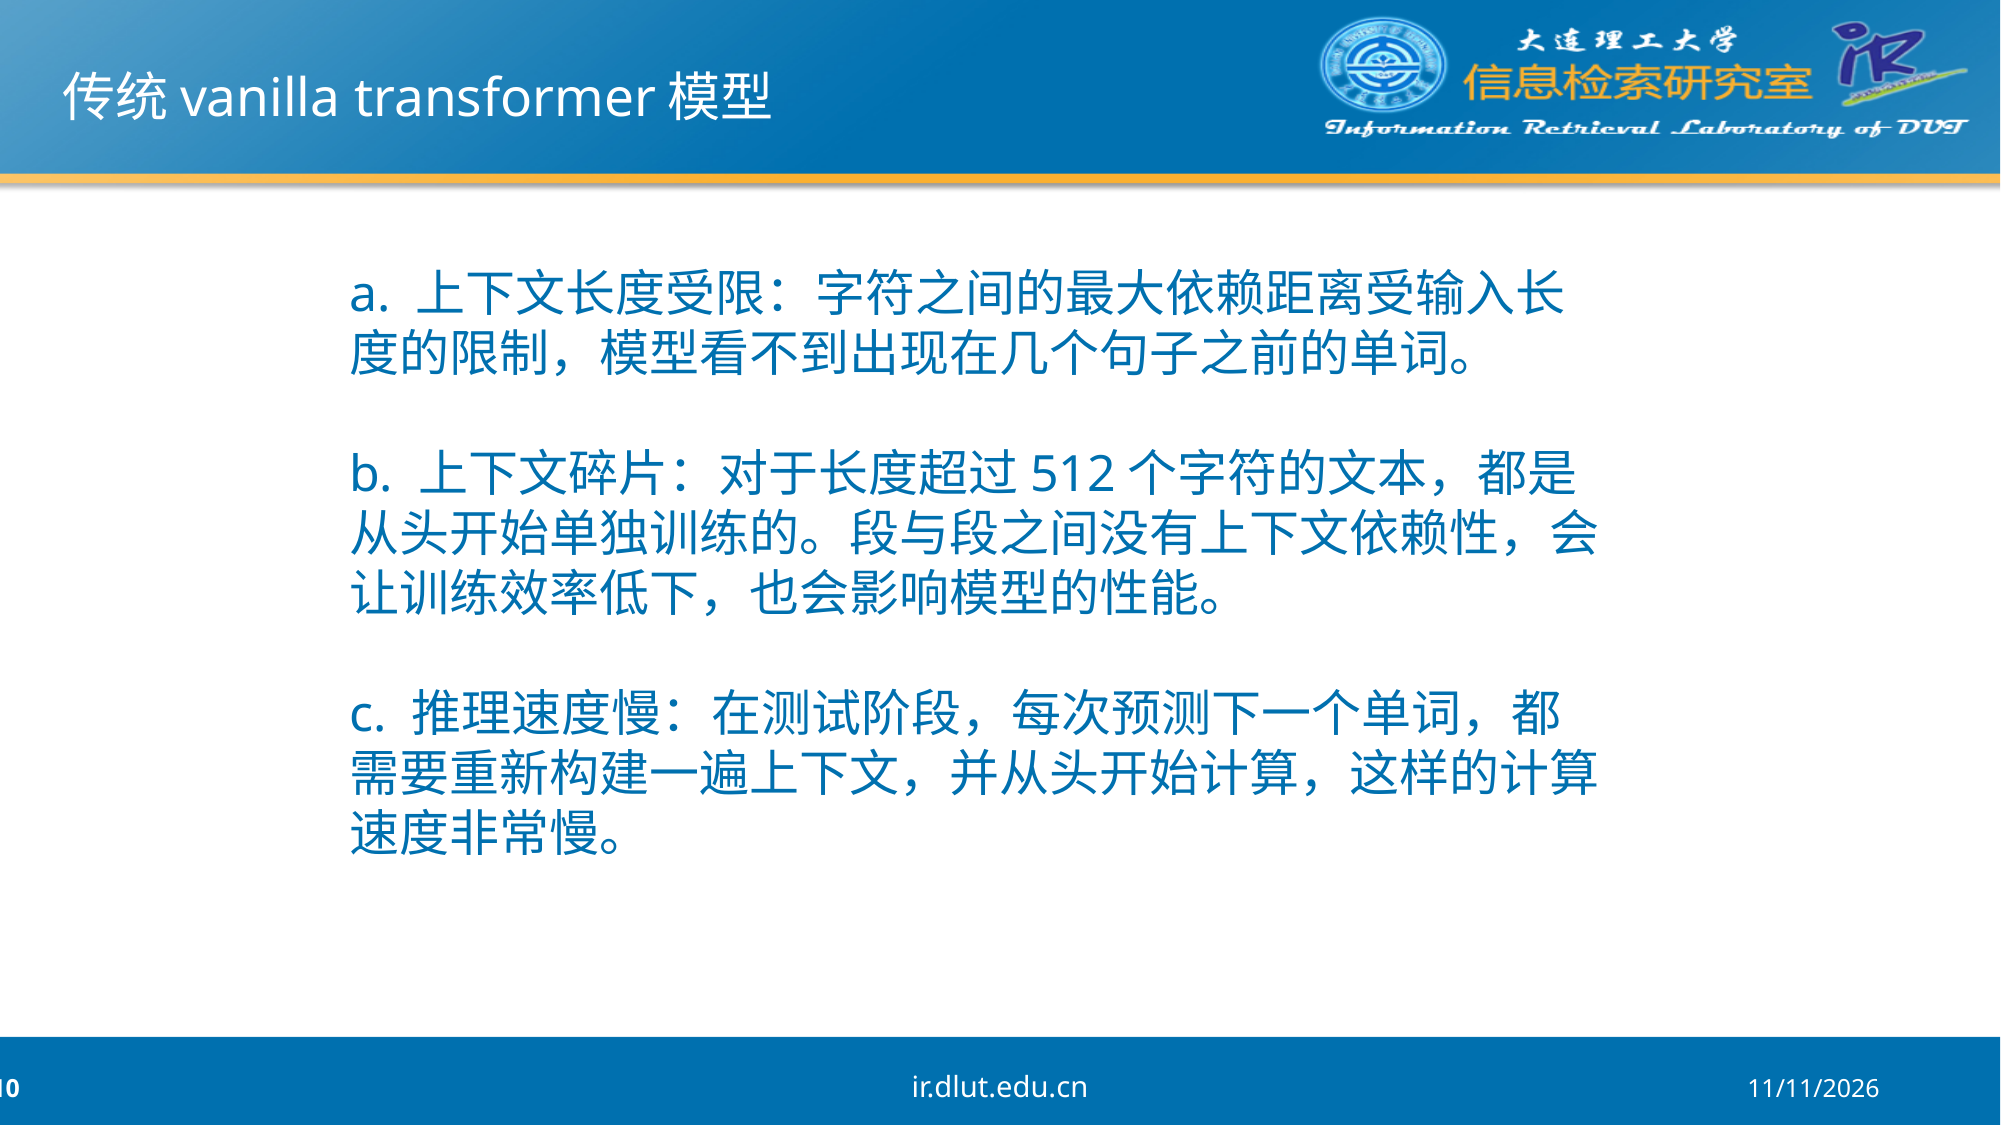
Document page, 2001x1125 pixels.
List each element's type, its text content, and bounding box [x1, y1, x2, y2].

slide_number [1412, 1042, 1863, 1103]
text_box a. 上下文长度受限：字符之间的最大依赖距离受输入长度的限制，模型看不到出现在几个句子之前的单词。 b. 上下文碎片：对于长度超过512个字符的文本，都是从头开始单独训练的。段与段之间没有上下文依赖性，会让训练效率低下，也会影响模型的性能。 c. 推理速度慢：在测试阶段，每次预测下一个单词，都需要重新构建一遍上下文，并从头开始计算，这样的计算速度非常慢。 [334, 254, 1625, 870]
picture [0, 0, 2001, 1125]
title 传统vanilla transformer模型 [47, 55, 956, 135]
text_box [924, 544, 1076, 581]
